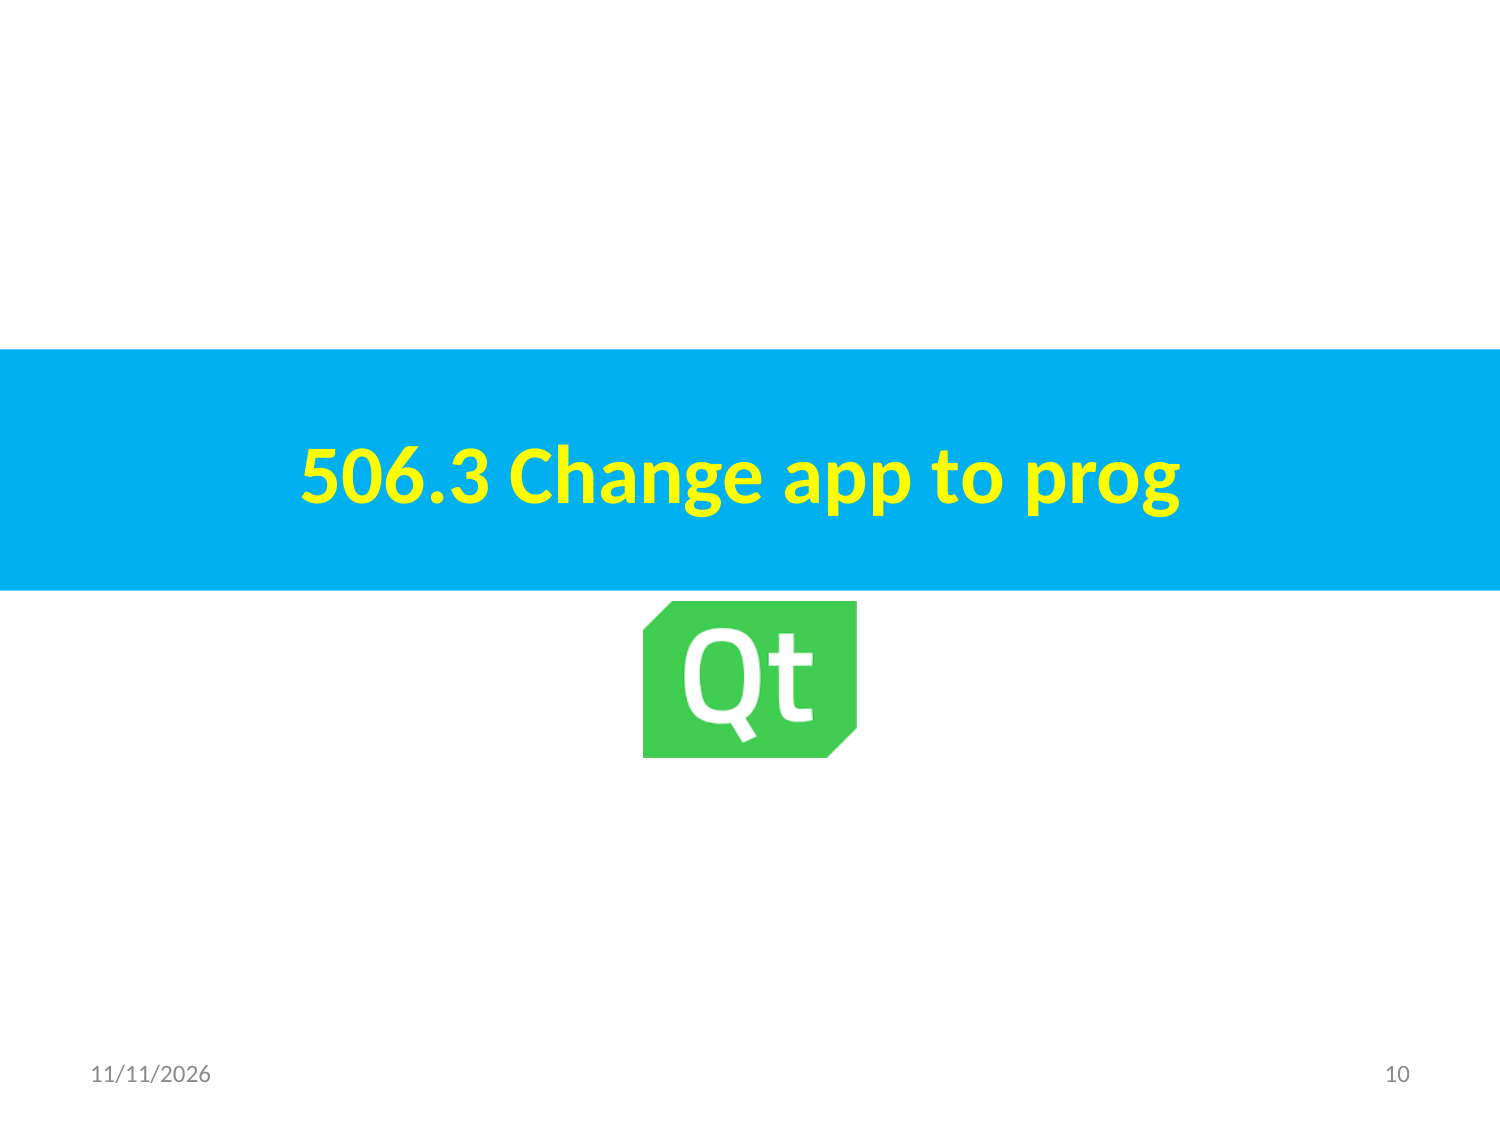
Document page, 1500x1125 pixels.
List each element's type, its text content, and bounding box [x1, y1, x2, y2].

slide_number 10 [1074, 1042, 1425, 1103]
title 506.3 Change app to prog [0, 349, 1500, 591]
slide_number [75, 1042, 425, 1103]
picture [643, 600, 857, 758]
